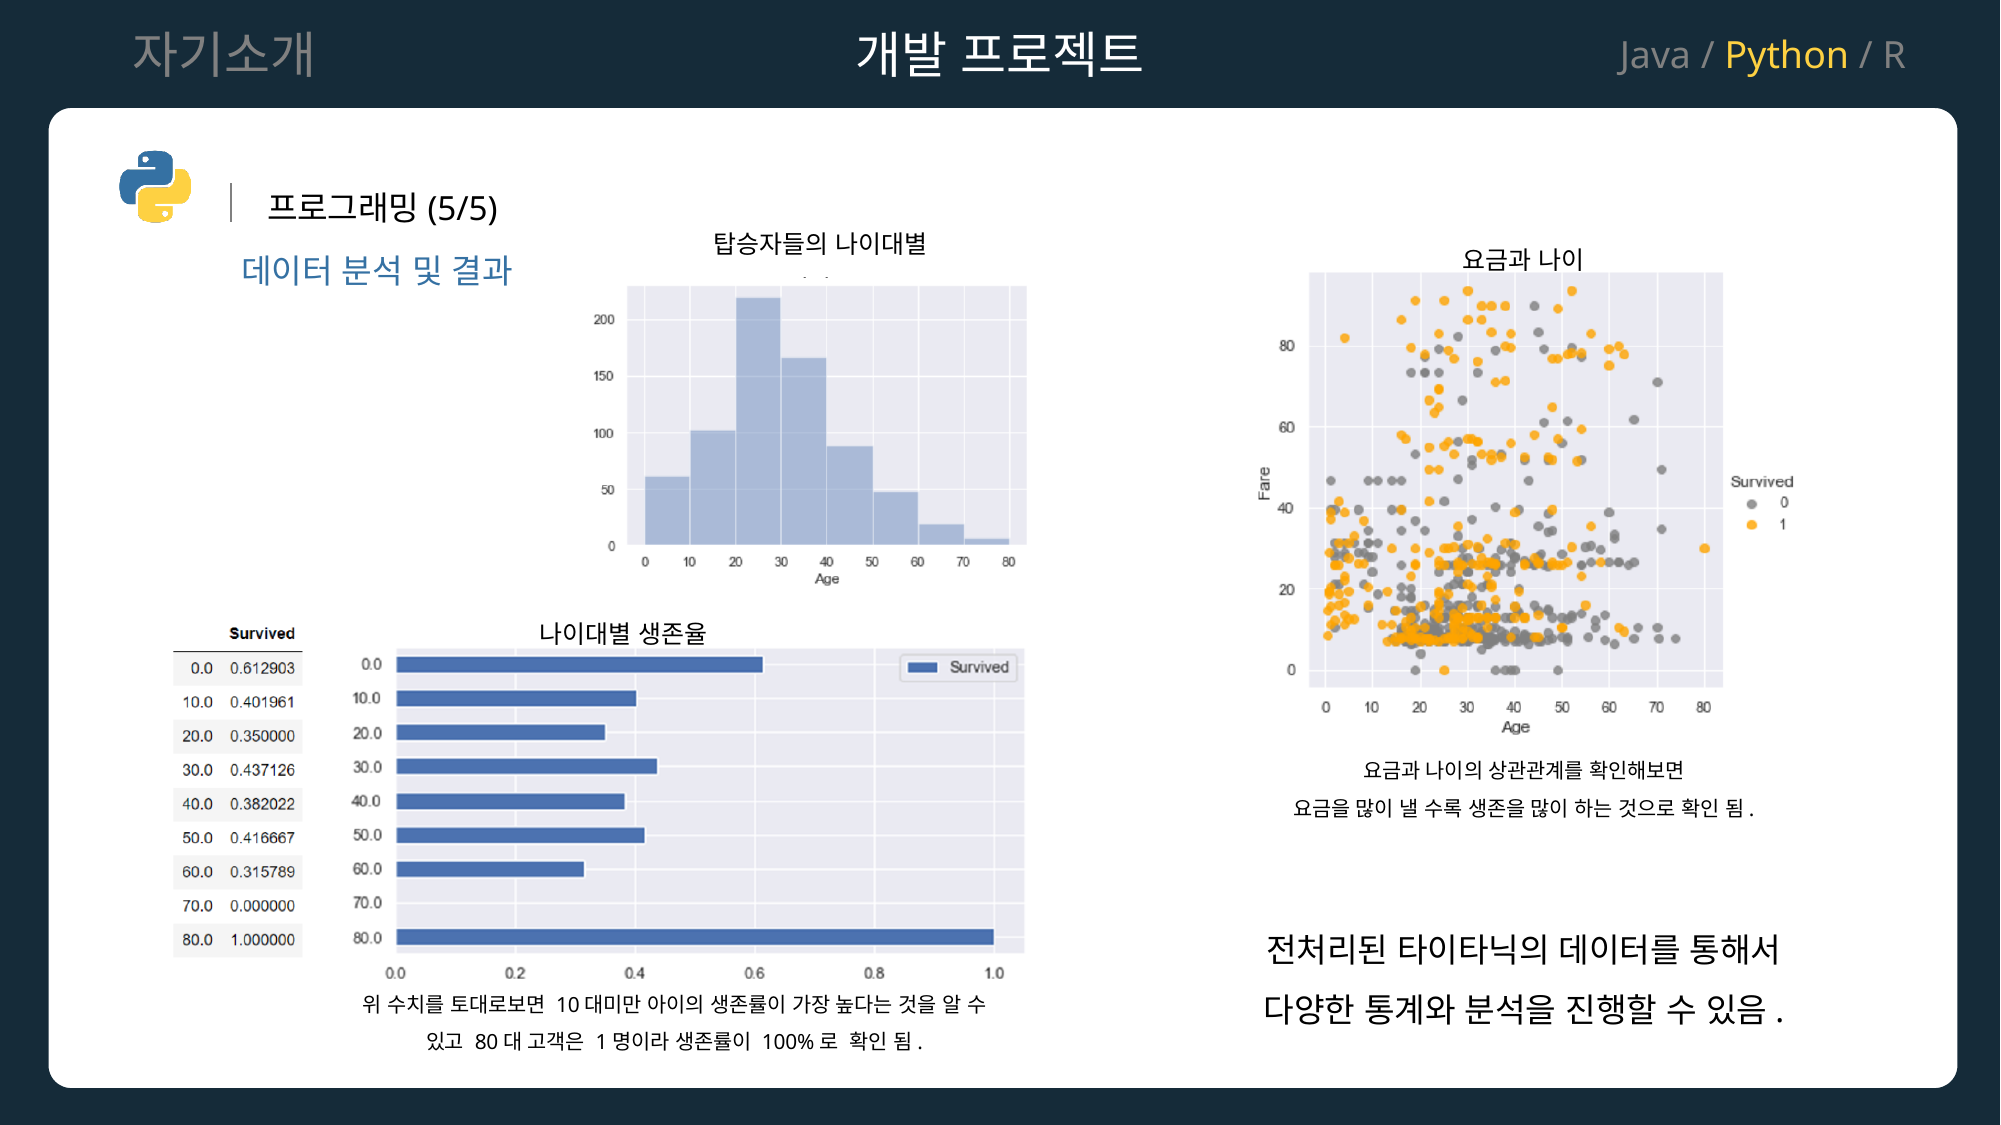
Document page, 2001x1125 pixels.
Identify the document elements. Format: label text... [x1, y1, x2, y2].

text_box [46, 105, 1960, 1091]
text_box 프로그래밍(5/5) [252, 159, 513, 223]
text_box Java / Python / R [1604, 23, 1921, 84]
text_box 데이터 분석 및 결과 [211, 223, 880, 298]
text_box 자기소개 [117, 16, 332, 91]
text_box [1195, 231, 1853, 830]
picture [96, 140, 211, 231]
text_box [575, 238, 1048, 596]
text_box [155, 603, 1048, 1063]
text_box 개발 프로젝트 [840, 16, 1160, 91]
text_box 전처리된 타이타닉의 데이터를 통해서 다양한 통계와 분석을 진행할 수 있음. [1259, 901, 1789, 1035]
